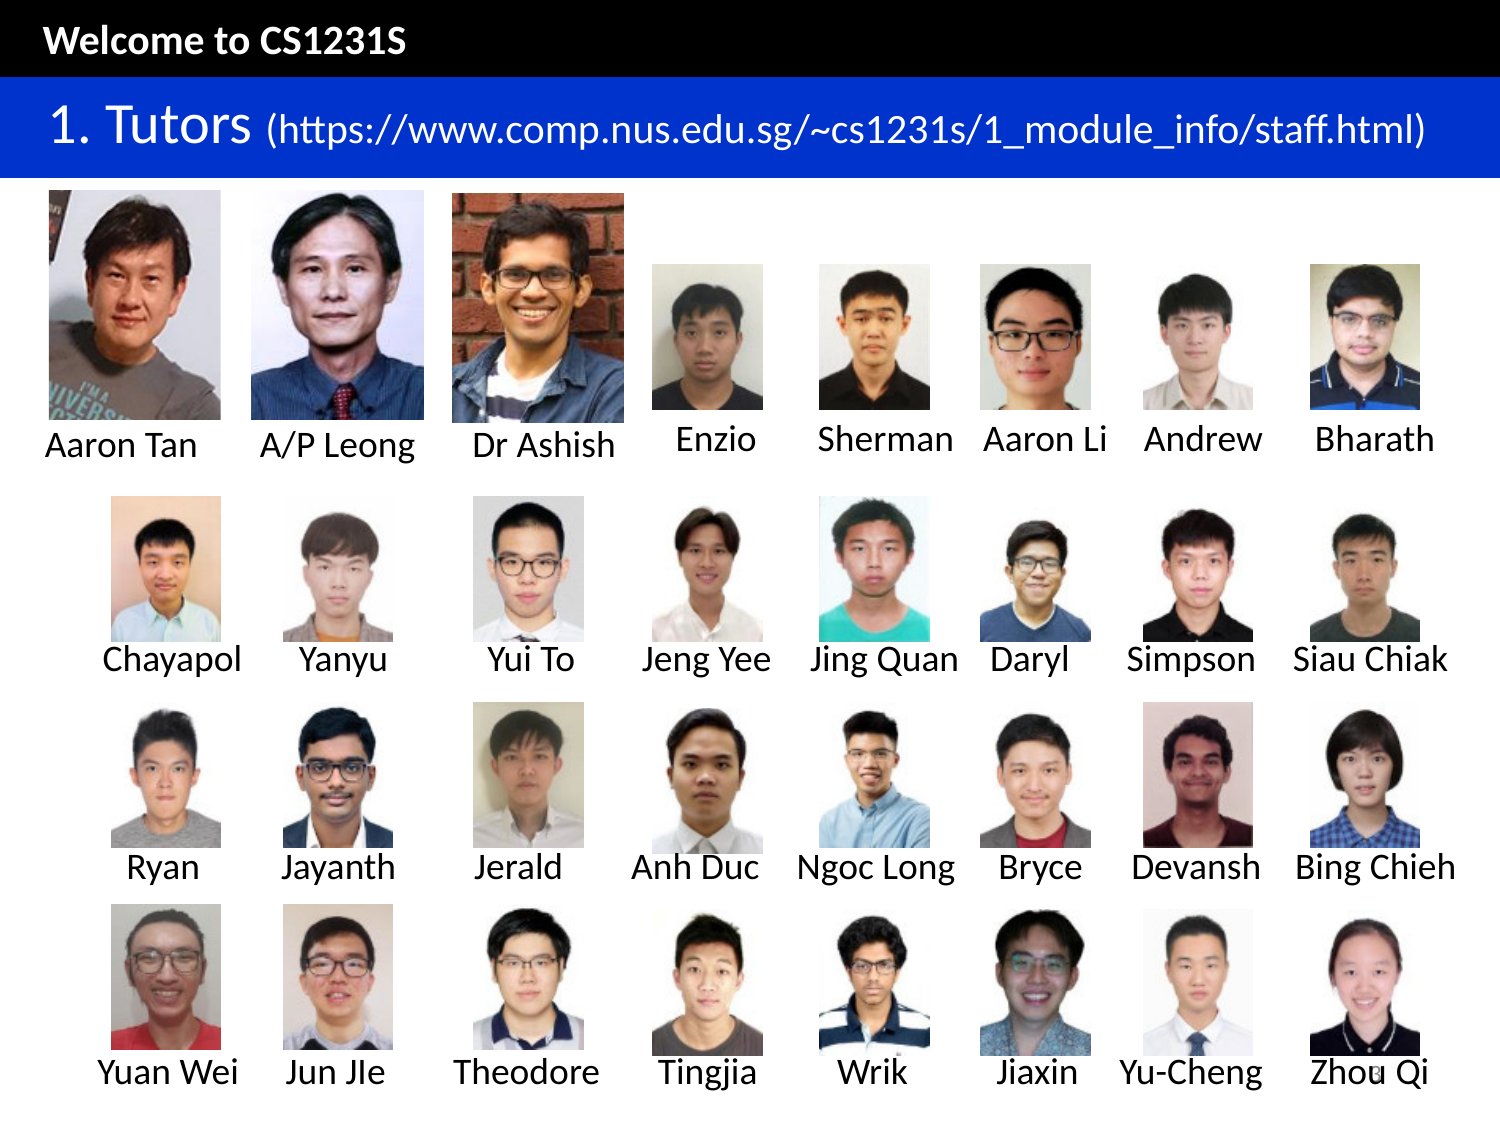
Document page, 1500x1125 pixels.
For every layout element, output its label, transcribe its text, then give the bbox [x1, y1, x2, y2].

picture [111, 904, 221, 1050]
picture [473, 702, 584, 849]
picture [652, 264, 763, 410]
picture [652, 496, 763, 643]
text_box Yu-Cheng [1102, 1039, 1280, 1099]
text_box Jayanth [254, 835, 423, 895]
picture [48, 190, 221, 420]
picture [283, 904, 393, 1050]
text_box Anh Duc [615, 835, 775, 895]
text_box 1. Tutors (https://www.comp.nus.edu.sg/~cs1231s/1_module_info/staff.html) [0, 77, 1500, 178]
text_box Bing Chieh [1275, 835, 1477, 895]
picture [1143, 264, 1253, 410]
picture [652, 708, 763, 854]
picture [1310, 702, 1420, 849]
picture [819, 264, 930, 410]
picture [980, 264, 1091, 410]
picture [980, 909, 1091, 1056]
picture [1310, 496, 1420, 643]
picture [819, 702, 930, 849]
picture [283, 702, 393, 849]
text_box Zhou Qi [1285, 1039, 1455, 1099]
text_box Jeng Yee [622, 626, 791, 687]
text_box A/P Leong [242, 412, 434, 472]
picture [452, 193, 624, 423]
text_box Ngoc Long [775, 835, 958, 895]
picture [980, 496, 1091, 643]
text_box Yui To [466, 626, 597, 687]
text_box Enzio [641, 406, 792, 467]
picture [1143, 909, 1253, 1056]
picture [980, 702, 1091, 849]
text_box Jerald [434, 835, 603, 895]
text_box Yanyu [269, 626, 418, 687]
picture [819, 496, 930, 643]
picture [1310, 909, 1420, 1056]
text_box Bharath [1290, 406, 1460, 467]
picture [652, 909, 763, 1056]
picture [283, 496, 393, 643]
text_box Sherman [801, 406, 966, 467]
text_box Theodore [433, 1039, 621, 1099]
picture [473, 496, 584, 643]
text_box Andrew [1119, 406, 1288, 467]
text_box Welcome to CS1231S [27, 5, 490, 71]
text_box Jiaxin [972, 1039, 1102, 1099]
text_box Jun JIe [267, 1039, 404, 1099]
picture [251, 190, 424, 420]
text_box Simpson [1107, 626, 1275, 687]
text_box Wrik [791, 1039, 953, 1099]
picture [111, 702, 221, 849]
picture [1143, 496, 1253, 643]
text_box Aaron Tan [26, 412, 217, 472]
text_box Aaron Li [966, 406, 1119, 467]
text_box Bryce [958, 835, 1112, 895]
text_box Jing Quan [792, 626, 972, 687]
text_box Tingjia [623, 1039, 791, 1099]
text_box Daryl [972, 626, 1088, 687]
picture [473, 904, 584, 1050]
text_box Chayapol [86, 626, 259, 687]
text_box Siau Chiak [1275, 626, 1466, 687]
text_box [0, 0, 1500, 77]
text_box Devansh [1112, 835, 1275, 895]
slide_number 3 [1059, 1042, 1397, 1103]
picture [1310, 264, 1420, 410]
picture [111, 496, 221, 643]
text_box Dr Ashish [448, 412, 640, 472]
text_box Ryan [78, 835, 248, 895]
text_box Yuan Wei [81, 1039, 256, 1099]
picture [1143, 702, 1253, 849]
picture [819, 909, 930, 1056]
